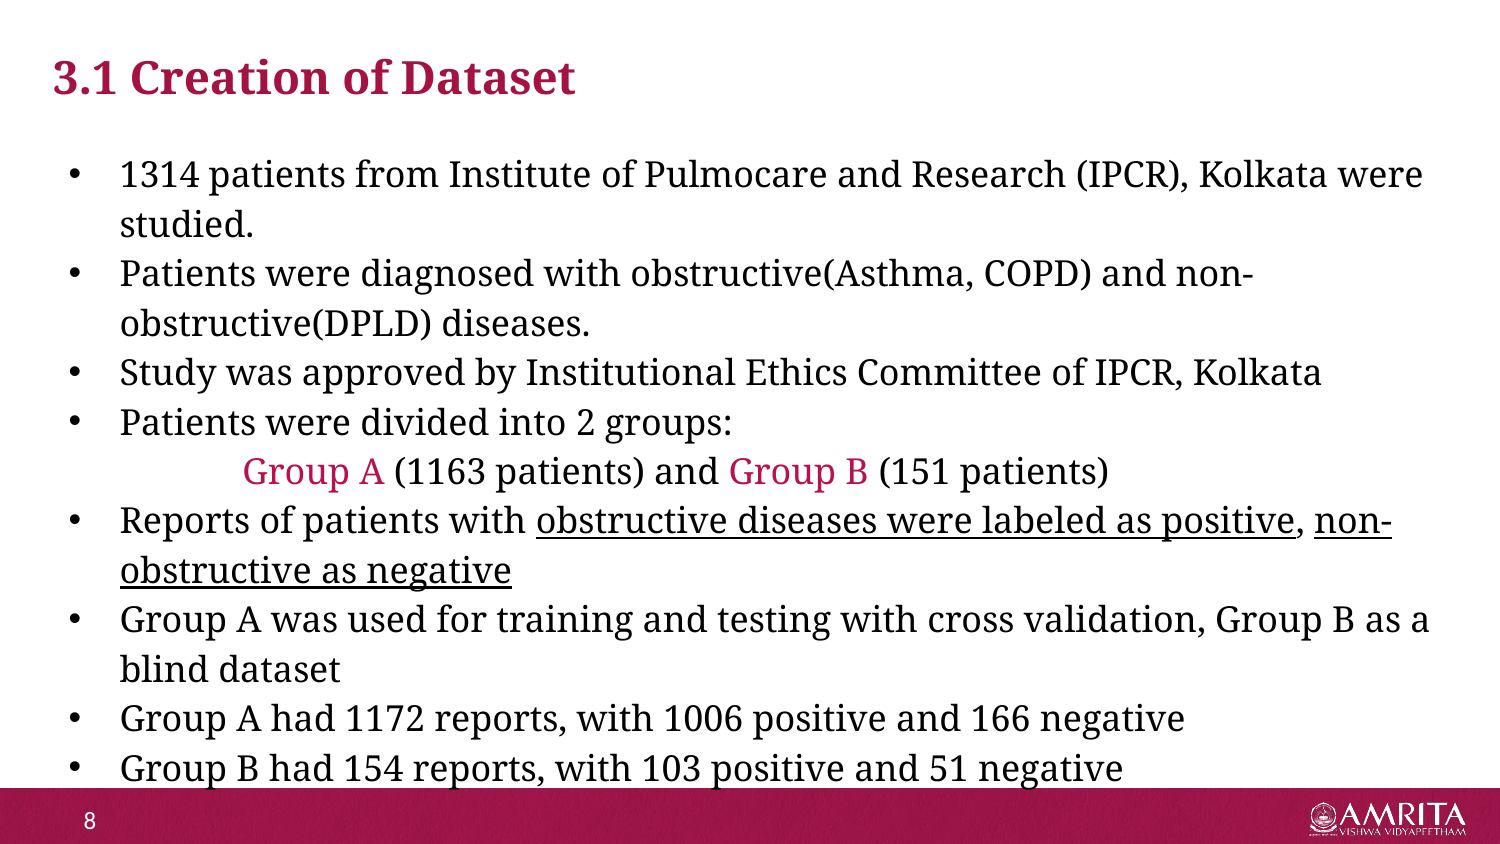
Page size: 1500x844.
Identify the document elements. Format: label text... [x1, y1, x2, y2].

list 1314 patients from Institute of Pulmocare and Research (IPCR), Kolkata were studied. Patients were diagnosed with obstructive(Asthma, COPD) and non-obstructive(DPLD) diseases. Study was approved by Institutional Ethics Committee of IPCR, Kolkata Patients were divided into 2 groups: Group A (1163 patients) and Group B (151 patients) Reports of patients with obstructive diseases were labeled as positive, non-obstructive as negative Group A was used for training and testing with cross validation, Group B as a blind dataset Group A had 1172 reports, with 1006 positive and 166 negative Group B had 154 reports, with 103 positive and 51 negative [41, 139, 1450, 798]
picture [0, 788, 1500, 844]
title 3.1 Creation of Dataset [41, 42, 1450, 117]
slide_number ‹#› [14, 797, 108, 842]
